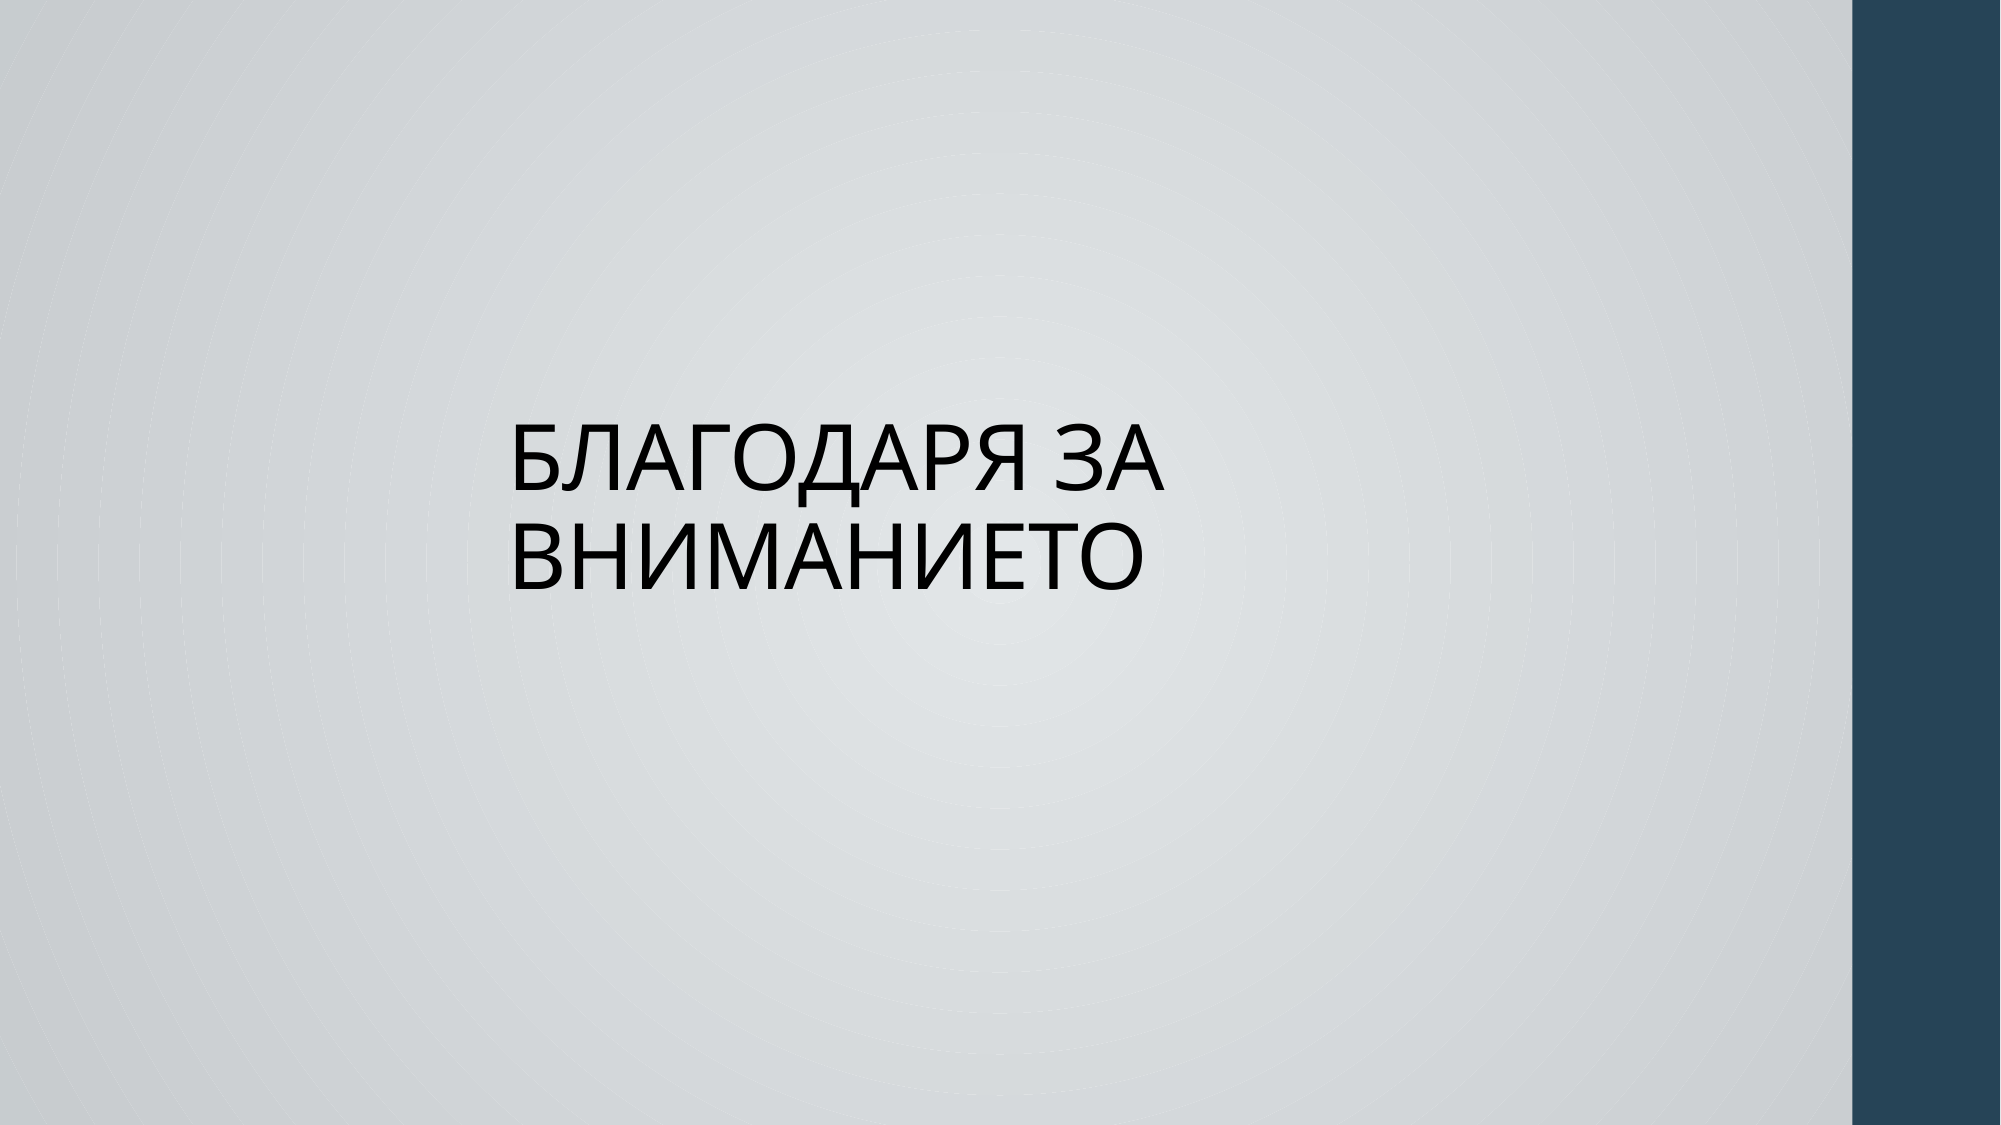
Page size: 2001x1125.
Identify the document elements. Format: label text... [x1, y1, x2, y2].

title БЛАГОДАРЯ ЗА ВНИМАНИЕТО [492, 298, 1594, 617]
